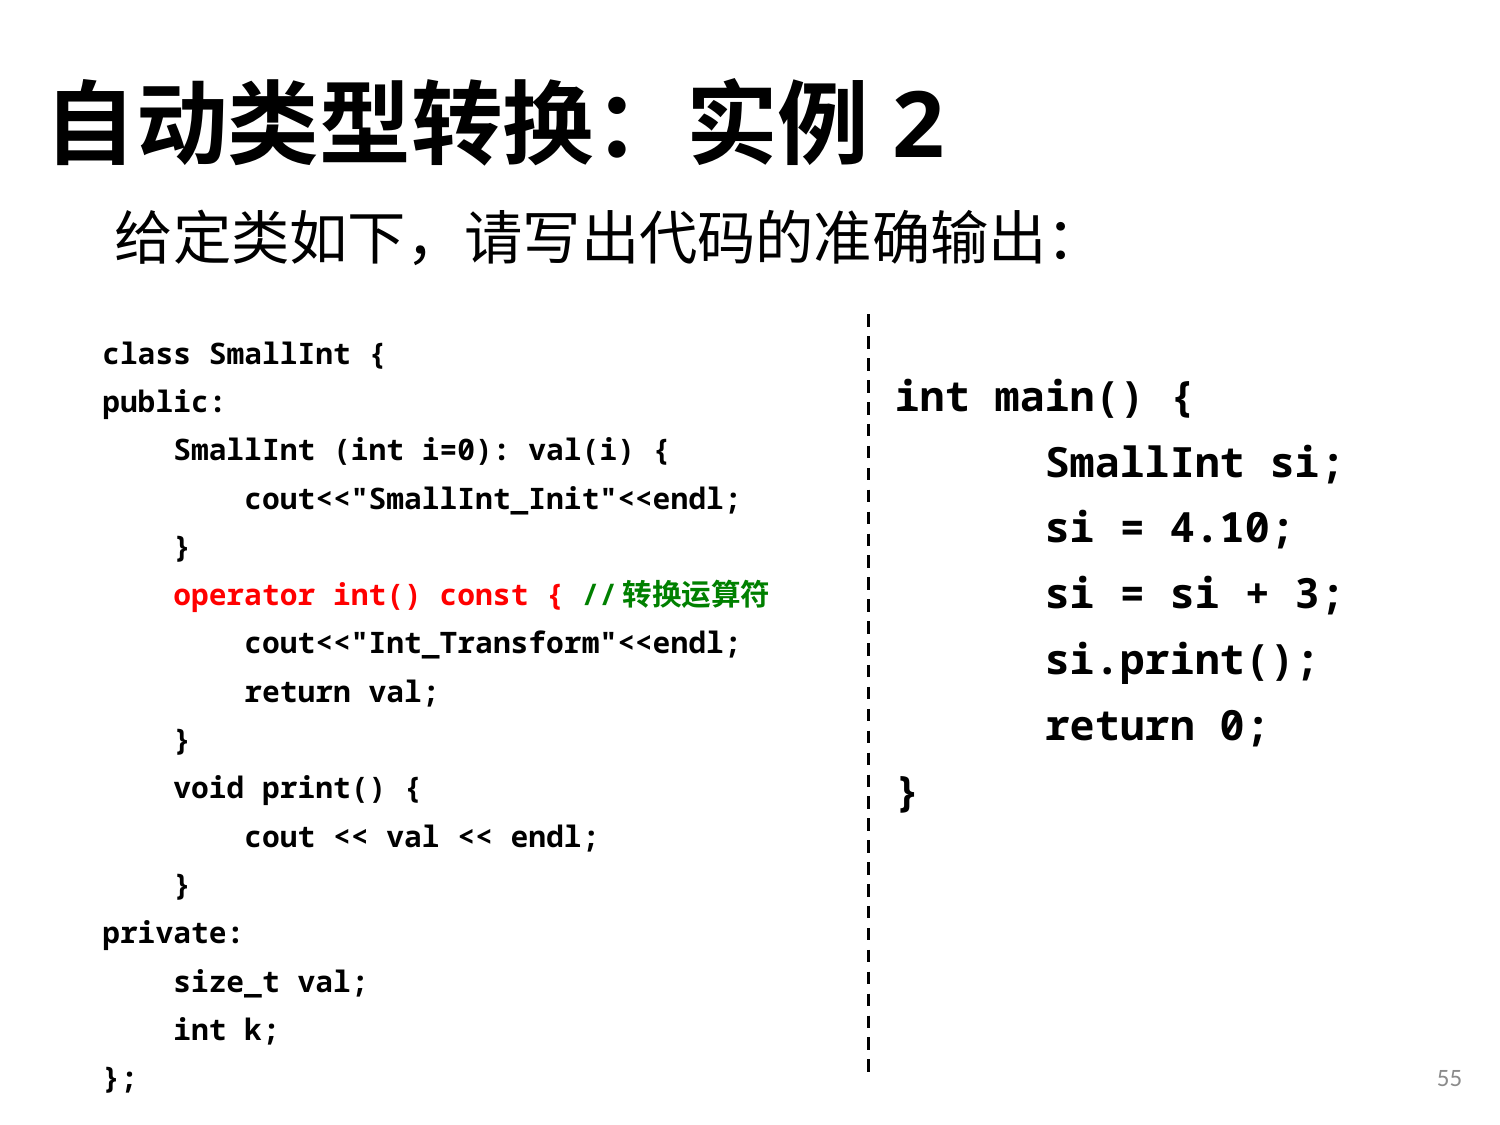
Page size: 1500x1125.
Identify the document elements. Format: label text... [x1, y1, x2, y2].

text_box int main() { SmallInt si; si = 4.10; si = si + 3; si.print(); return 0; } [879, 367, 1500, 958]
list class SmallInt { public: SmallInt (int i=0): val(i) { cout<<"SmallInt_Init"<<endl; } operator int() const { //转换运算符 cout<<"Int_Transform"<<endl; return val; } void print() { cout << val << endl; } private: size_t val; int k; }; [87, 331, 869, 1107]
slide_number 55 [1139, 1046, 1478, 1107]
title 自动类型转换：实例2 [29, 19, 1324, 237]
text_box 给定类如下，请写出代码的准确输出： [100, 193, 1421, 279]
